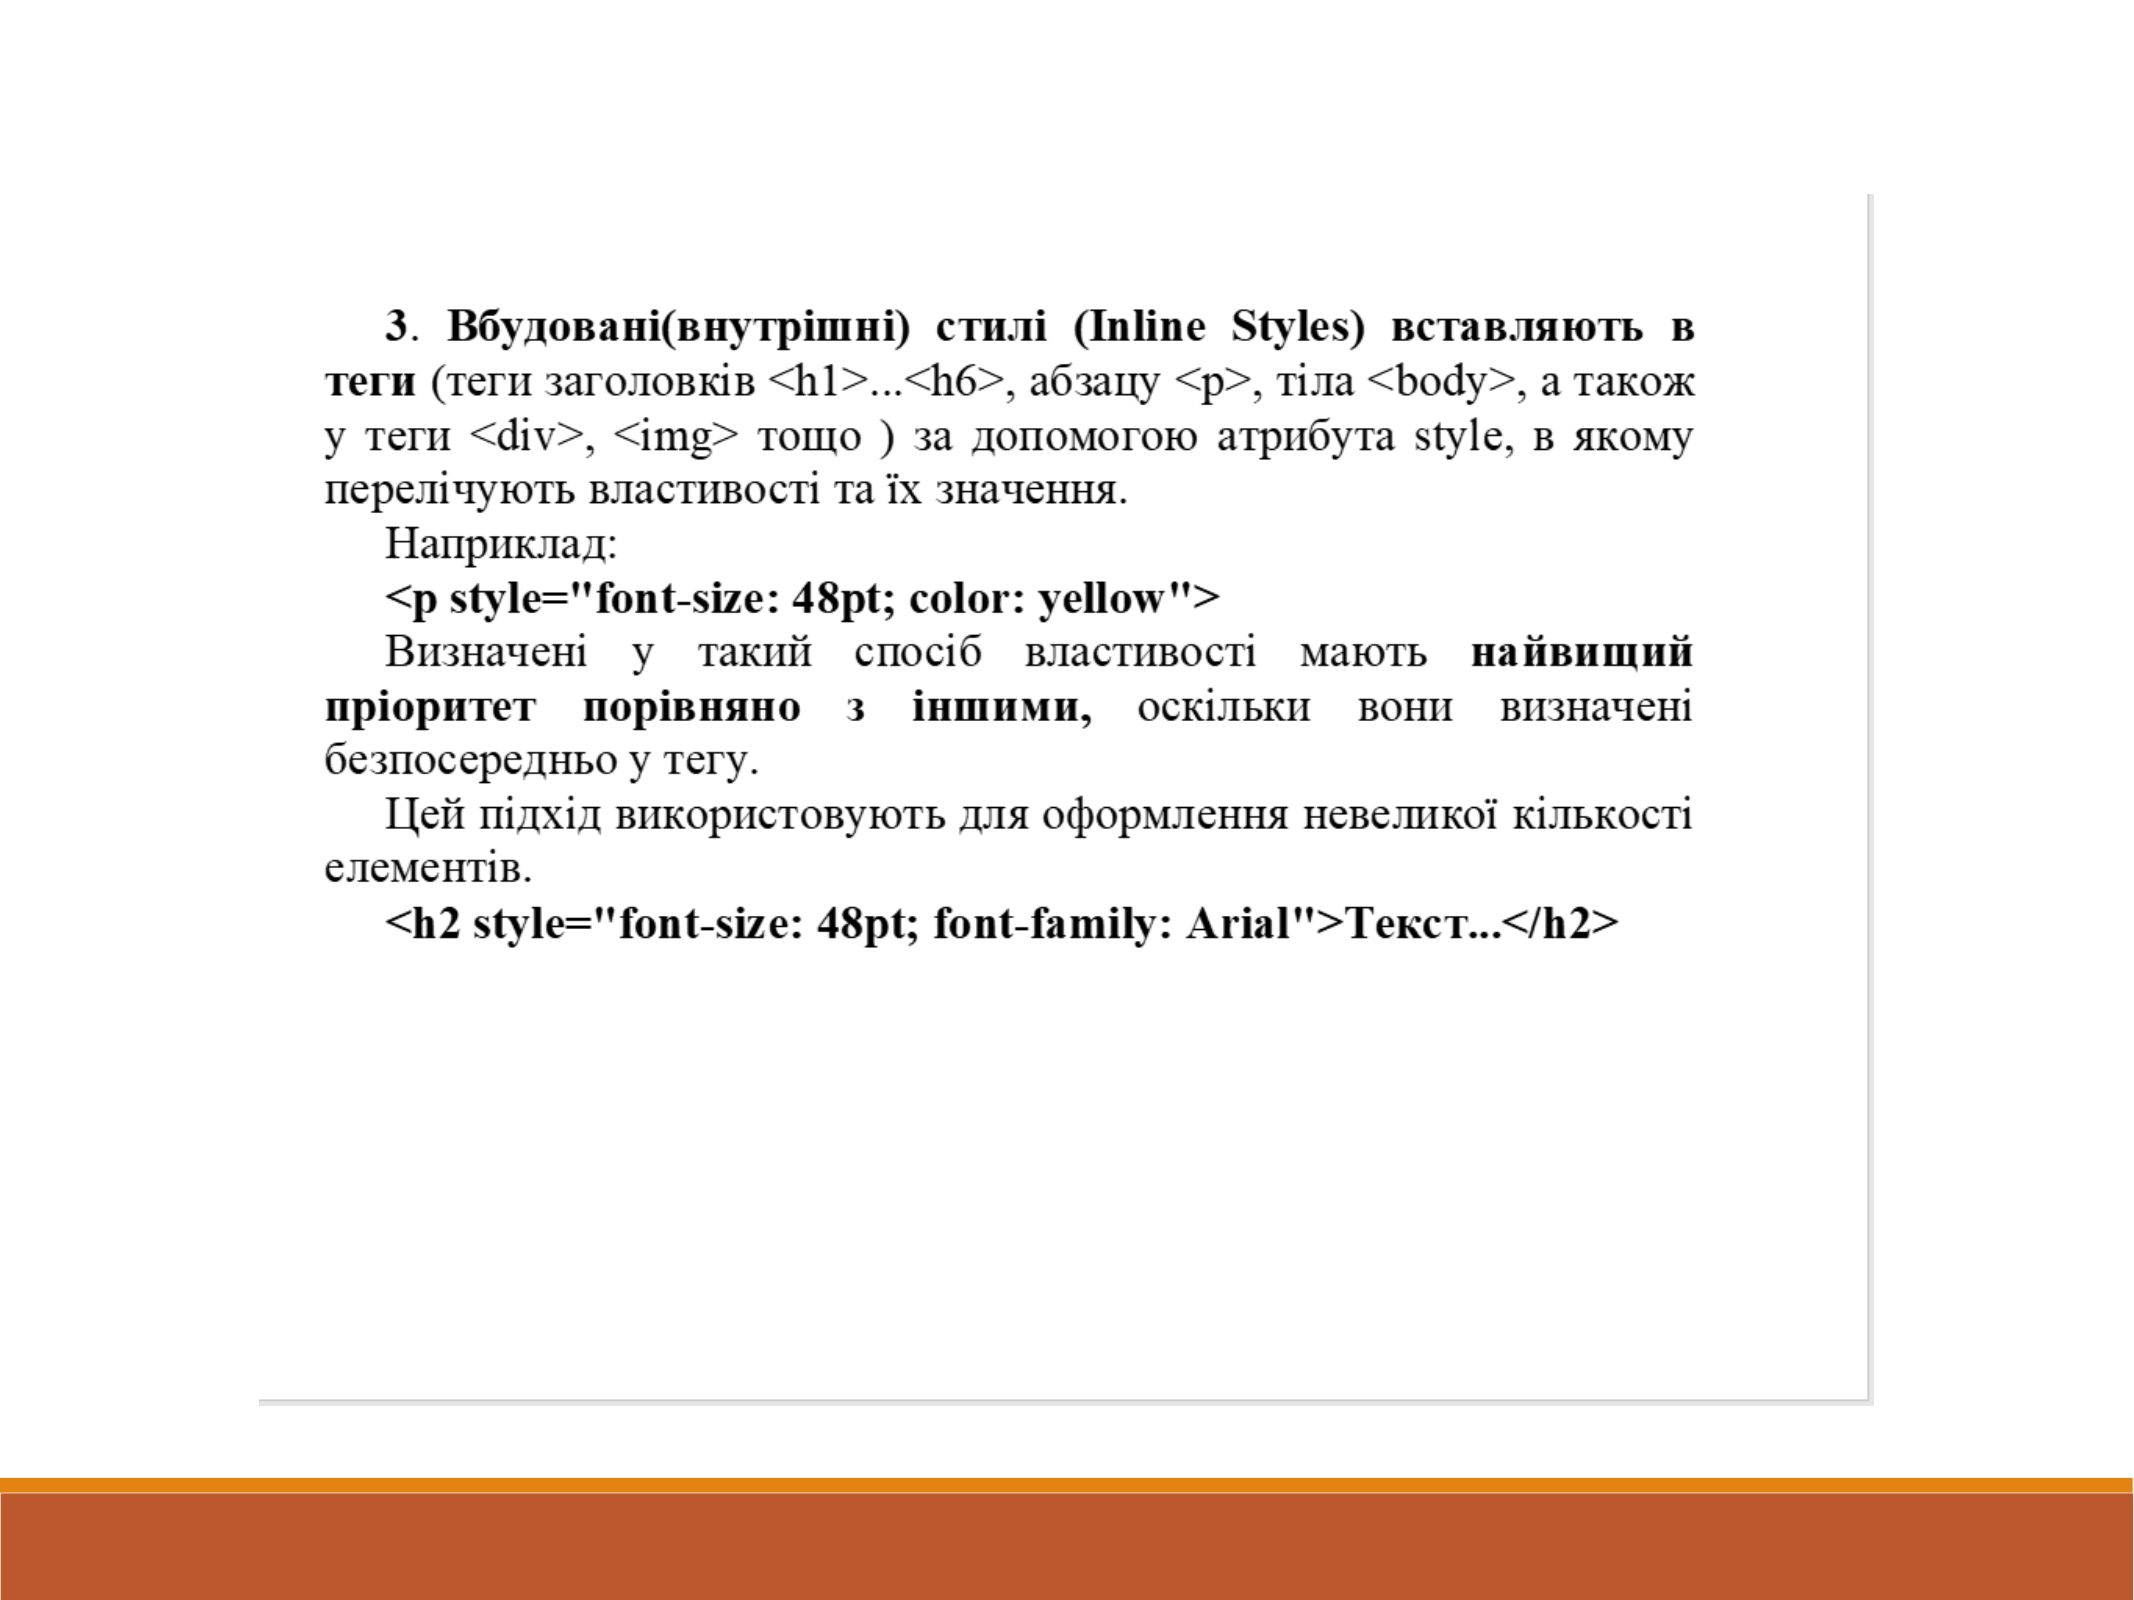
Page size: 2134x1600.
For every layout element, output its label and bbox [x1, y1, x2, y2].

picture [259, 194, 1874, 1406]
